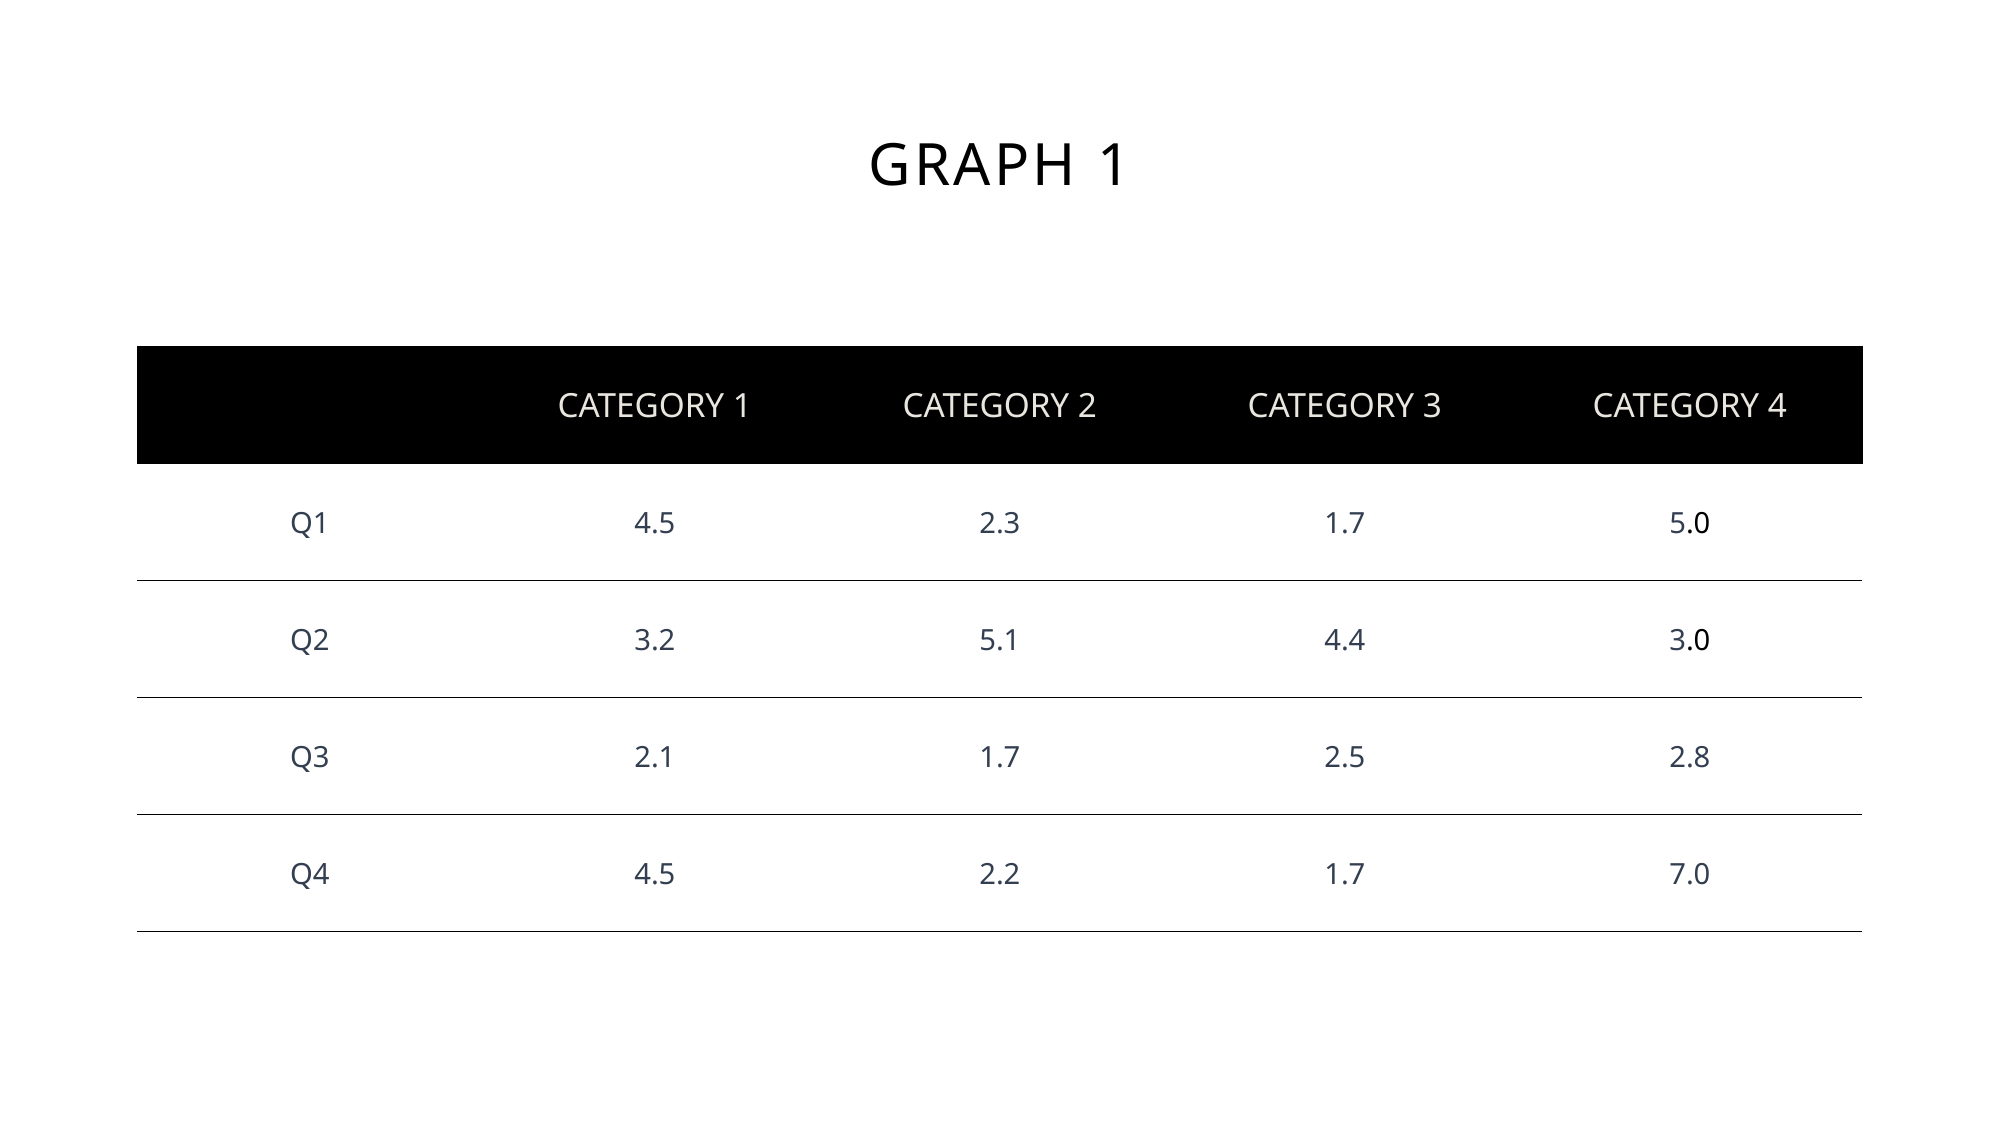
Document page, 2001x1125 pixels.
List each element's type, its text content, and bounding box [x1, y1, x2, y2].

table_cell Q2 [137, 581, 482, 697]
table_cell 4.4​ [1172, 581, 1517, 697]
table_cell 5.1​ [827, 581, 1172, 697]
table_cell 1.7​ [827, 698, 1172, 814]
table_cell 5​.0 [1517, 464, 1862, 580]
table_cell 3​.0 [1517, 581, 1862, 697]
table_cell 2.8​ [1517, 698, 1862, 814]
table_cell 2.5​ [1172, 698, 1517, 814]
table_header CATEGORY 3​ [1172, 347, 1517, 463]
table_cell 1.7​ [1172, 815, 1517, 931]
table_cell Q3 [137, 698, 482, 814]
table_cell 2.2​ [827, 815, 1172, 931]
table_cell 4.5​ [482, 815, 827, 931]
table_header CATEGORY 1 [482, 347, 827, 463]
table_cell 2.1​ [482, 698, 827, 814]
table_header ​ [138, 347, 482, 463]
table_cell 2.3​ [827, 464, 1172, 580]
table_cell 4.5​ [482, 464, 827, 580]
table_cell Q1 [137, 464, 482, 580]
table_cell Q4 [137, 815, 482, 931]
table_cell 7.0 [1517, 815, 1862, 931]
table_header CATEGORY 2 [827, 347, 1172, 463]
table_header CATEGORY 4​ [1517, 347, 1862, 463]
title Graph 1 [137, 57, 1863, 275]
table_cell 1.7​ [1172, 464, 1517, 580]
table_cell 3.2​ [482, 581, 827, 697]
